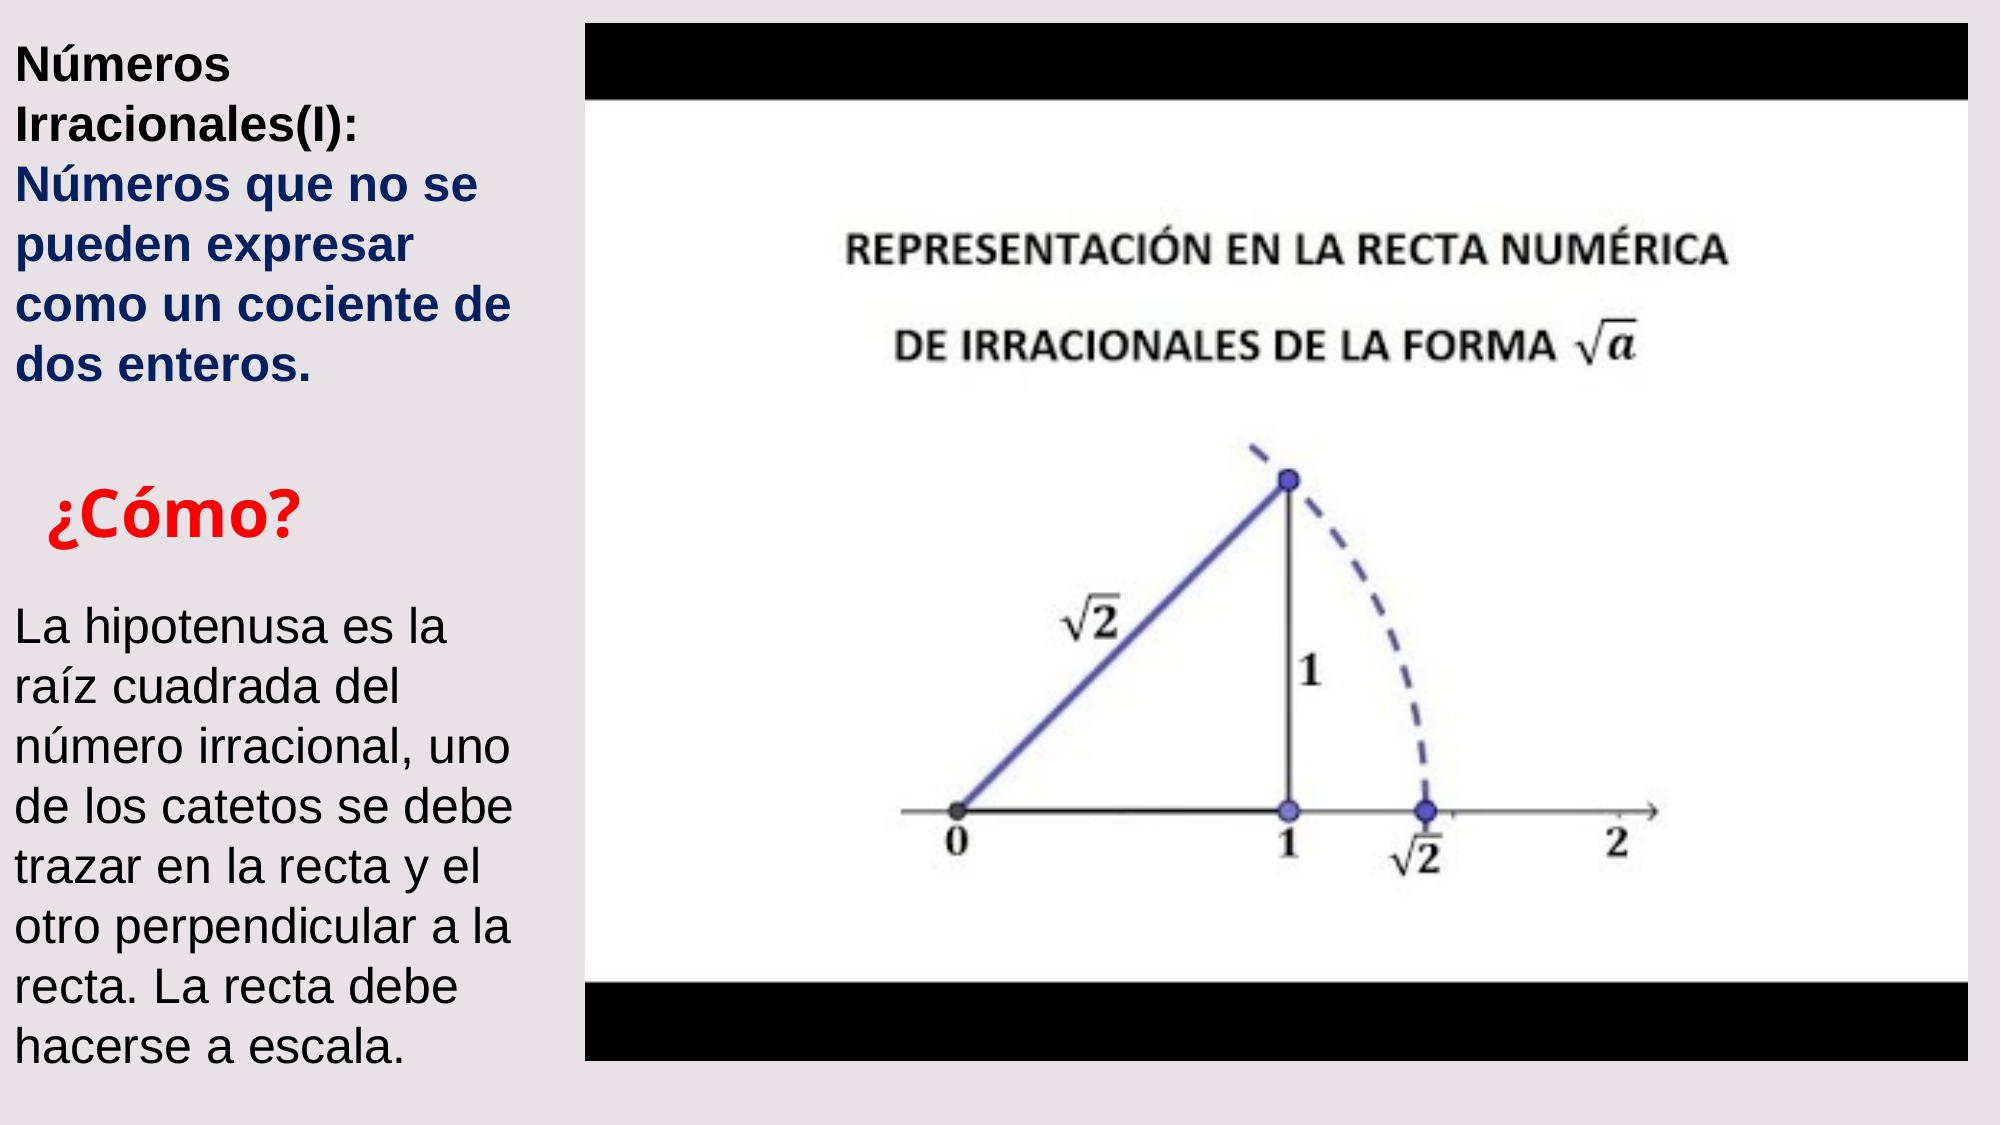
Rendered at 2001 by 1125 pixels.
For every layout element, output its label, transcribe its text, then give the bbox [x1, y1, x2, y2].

text_box Números Irracionales(I): Números que no se pueden expresar como un cociente de dos enteros. [0, 23, 533, 459]
text_box La hipotenusa es la raíz cuadrada del número irracional, uno de los catetos se debe trazar en la recta y el otro perpendicular a la recta. La recta debe hacerse a escala. [0, 585, 533, 1081]
text_box ¿Cómo? [32, 463, 365, 559]
picture [584, 23, 1968, 1061]
